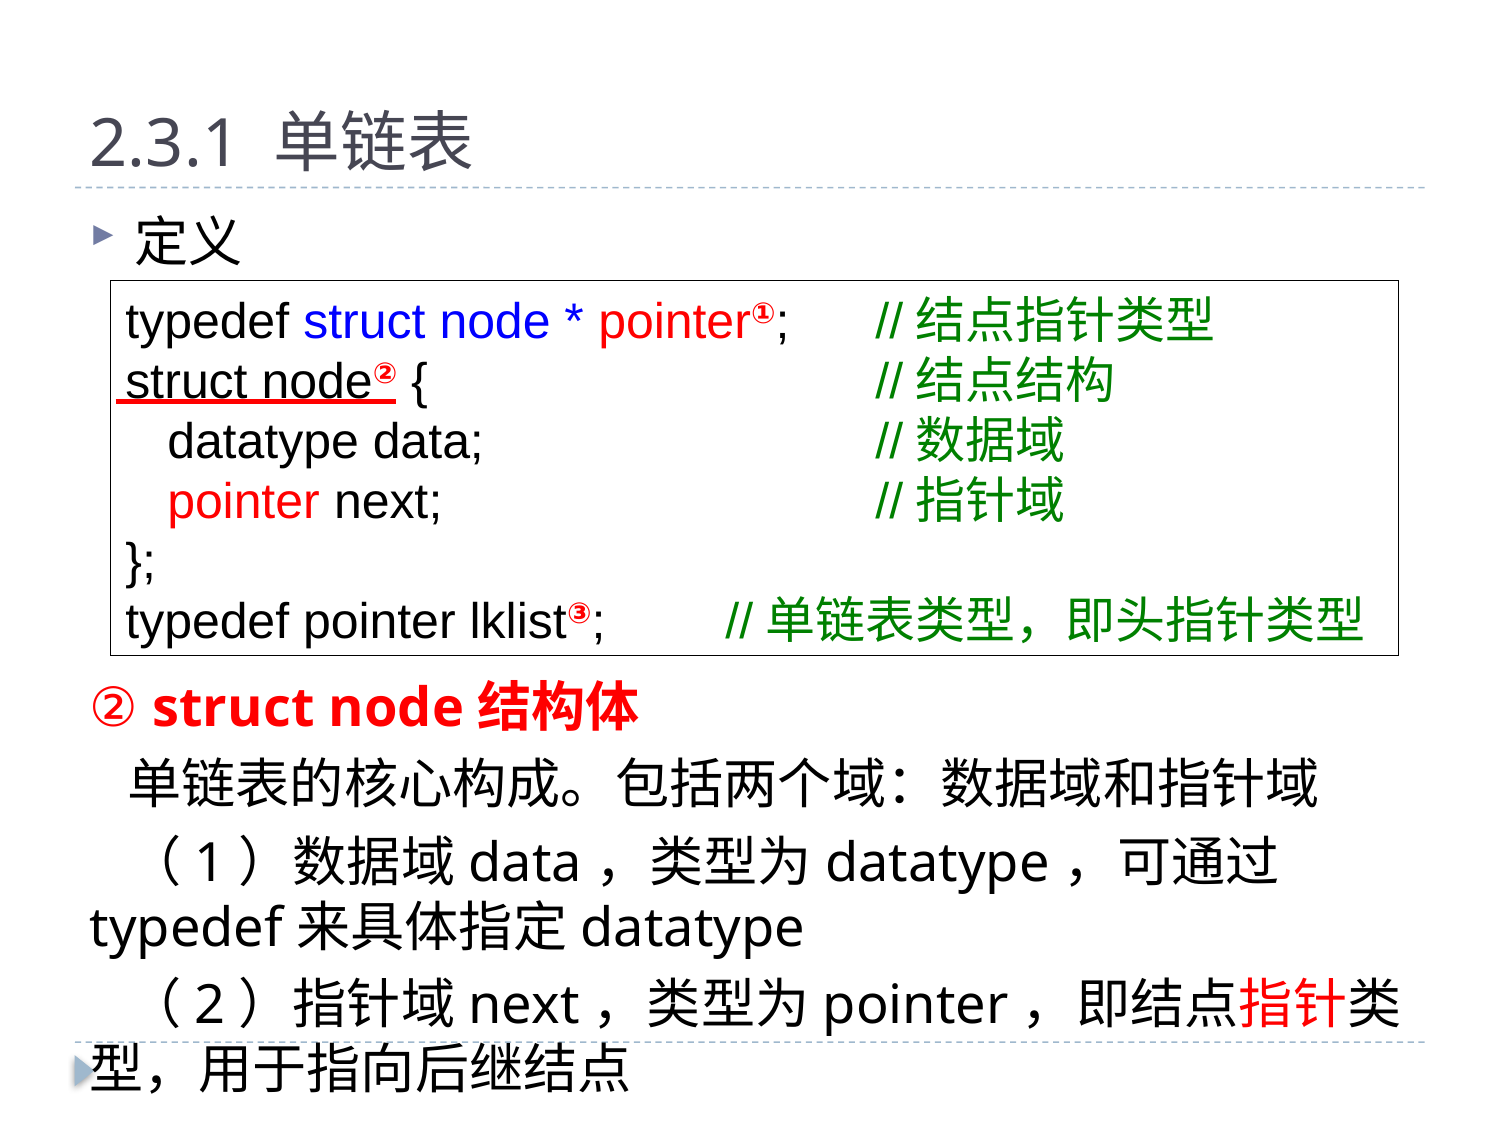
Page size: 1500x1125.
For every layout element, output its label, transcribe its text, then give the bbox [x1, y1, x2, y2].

title 2.3.1 单链表 [75, 24, 1425, 188]
list 定义 ② struct node结构体 单链表的核心构成。包括两个域：数据域和指针域 （1）数据域data，类型为datatype，可通过typedef来具体指定datatype （2）指针域next，类型为pointer，即结点指针类型，用于指向后继结点 [75, 200, 1425, 1010]
text_box typedef struct node * pointer①; //结点指针类型 struct node② { //结点结构 datatype data; //数据域 pointer next; //指针域 }; typedef pointer lklist③; //单链表类型，即头指针类型 [110, 280, 1399, 656]
